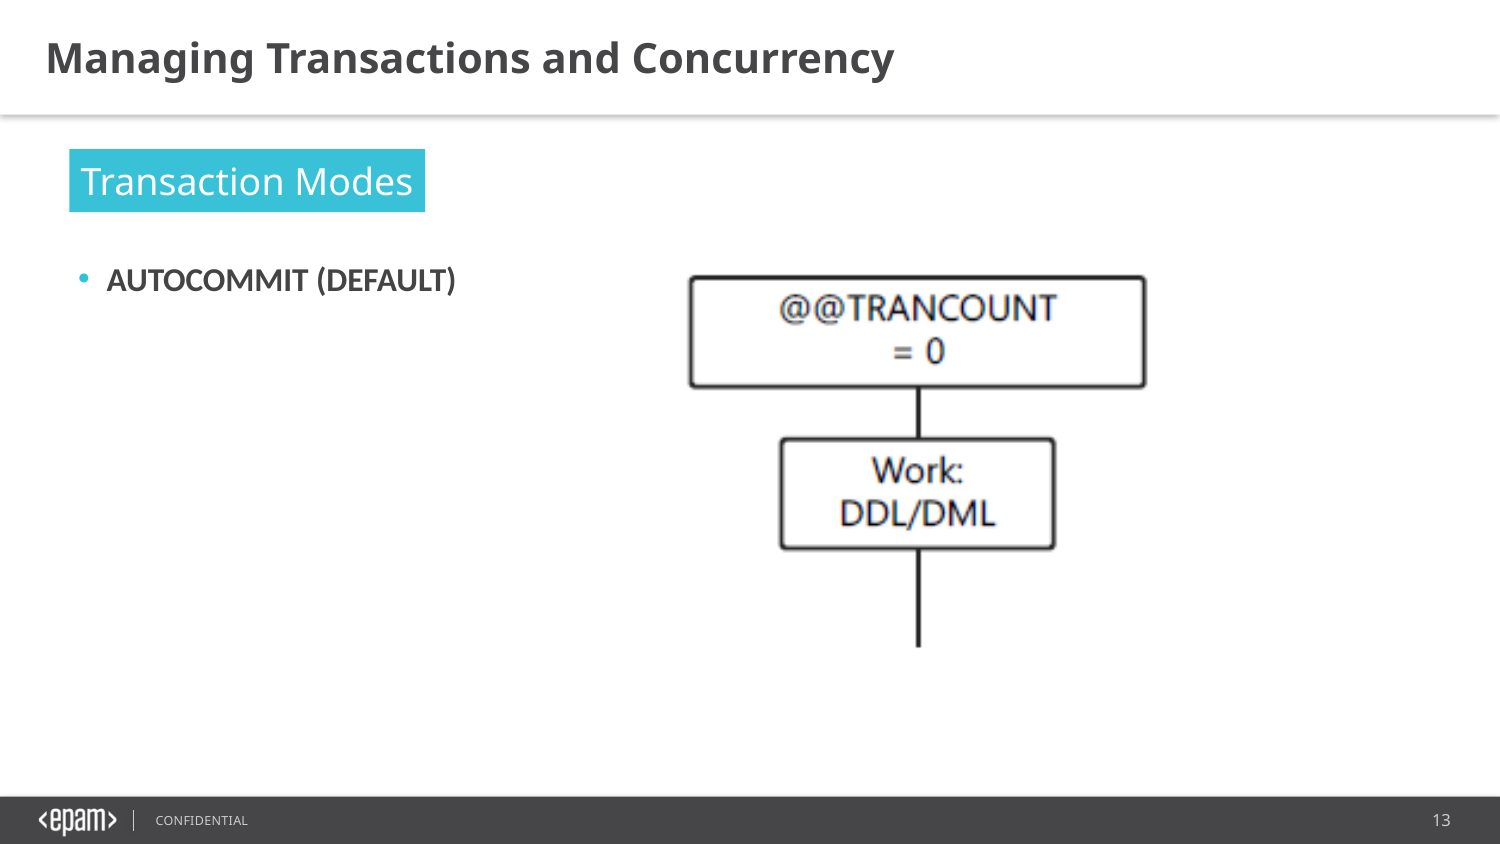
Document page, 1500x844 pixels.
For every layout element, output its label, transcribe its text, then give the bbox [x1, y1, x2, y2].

text_box Transaction Modes [69, 149, 426, 213]
picture [38, 808, 117, 837]
text_box AUTOCOMMIT (DEFAULT) [63, 246, 737, 786]
picture [637, 263, 1206, 660]
list Managing Transactions and Concurrency [0, 0, 1500, 115]
